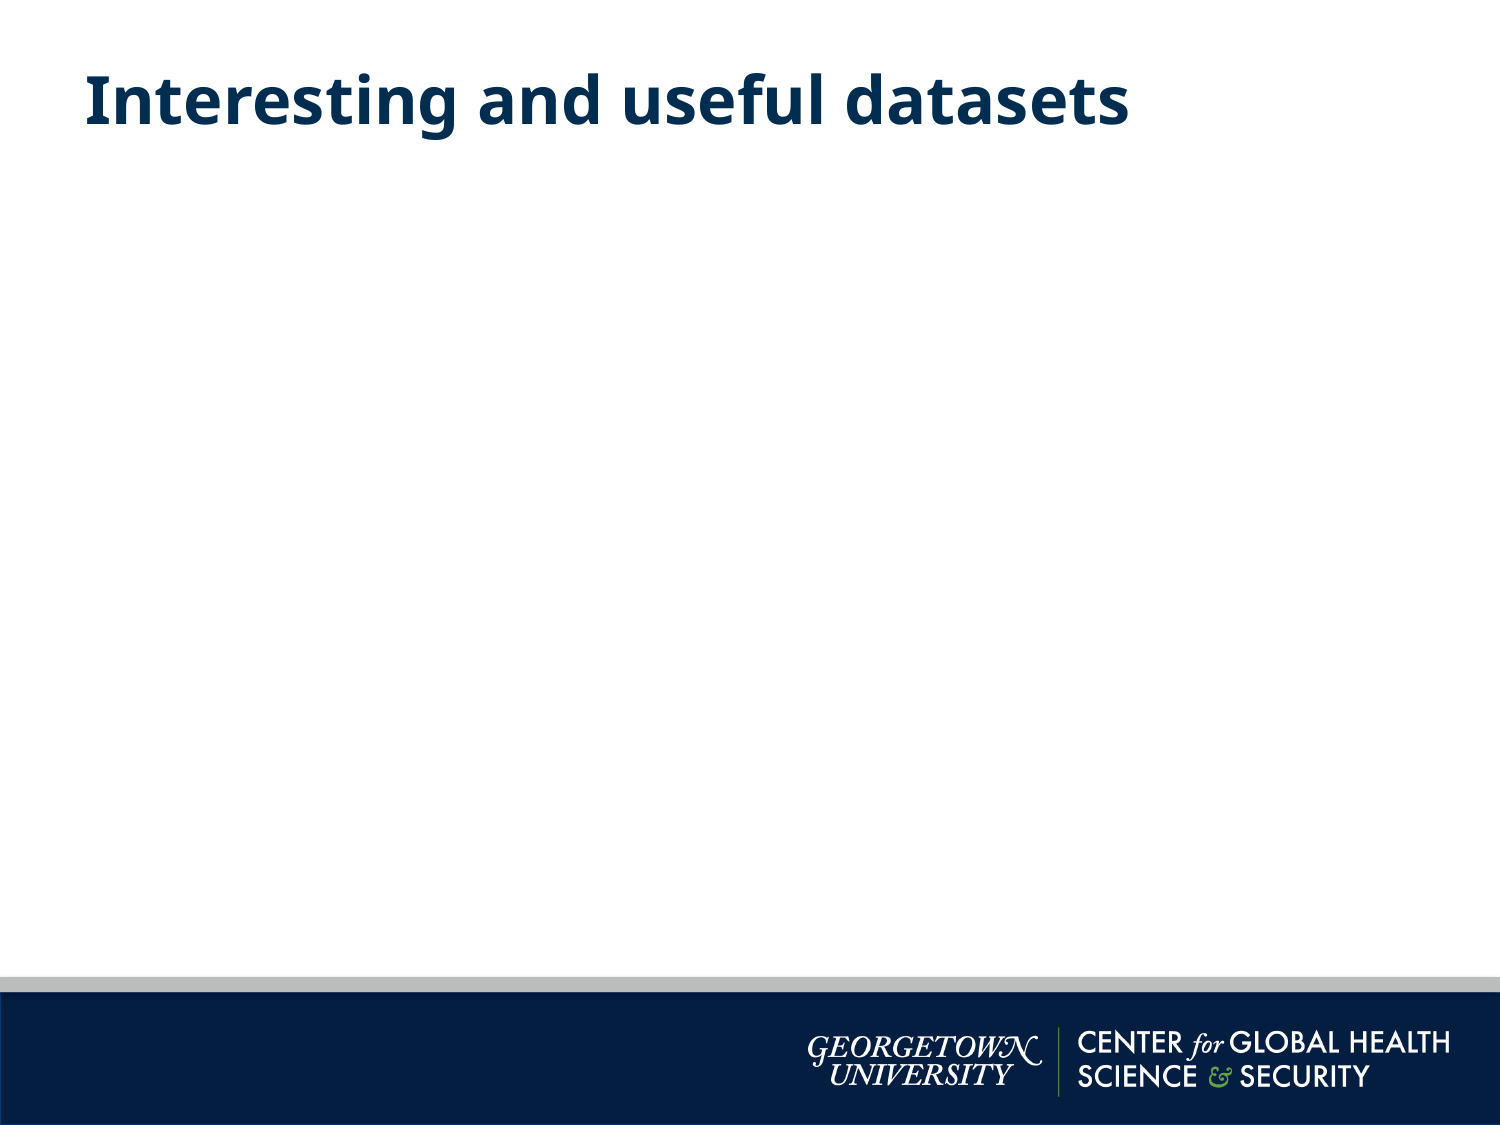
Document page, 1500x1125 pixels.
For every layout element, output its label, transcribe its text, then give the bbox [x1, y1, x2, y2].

picture [808, 1027, 1449, 1097]
text_box Interesting and useful datasets [70, 50, 1409, 238]
